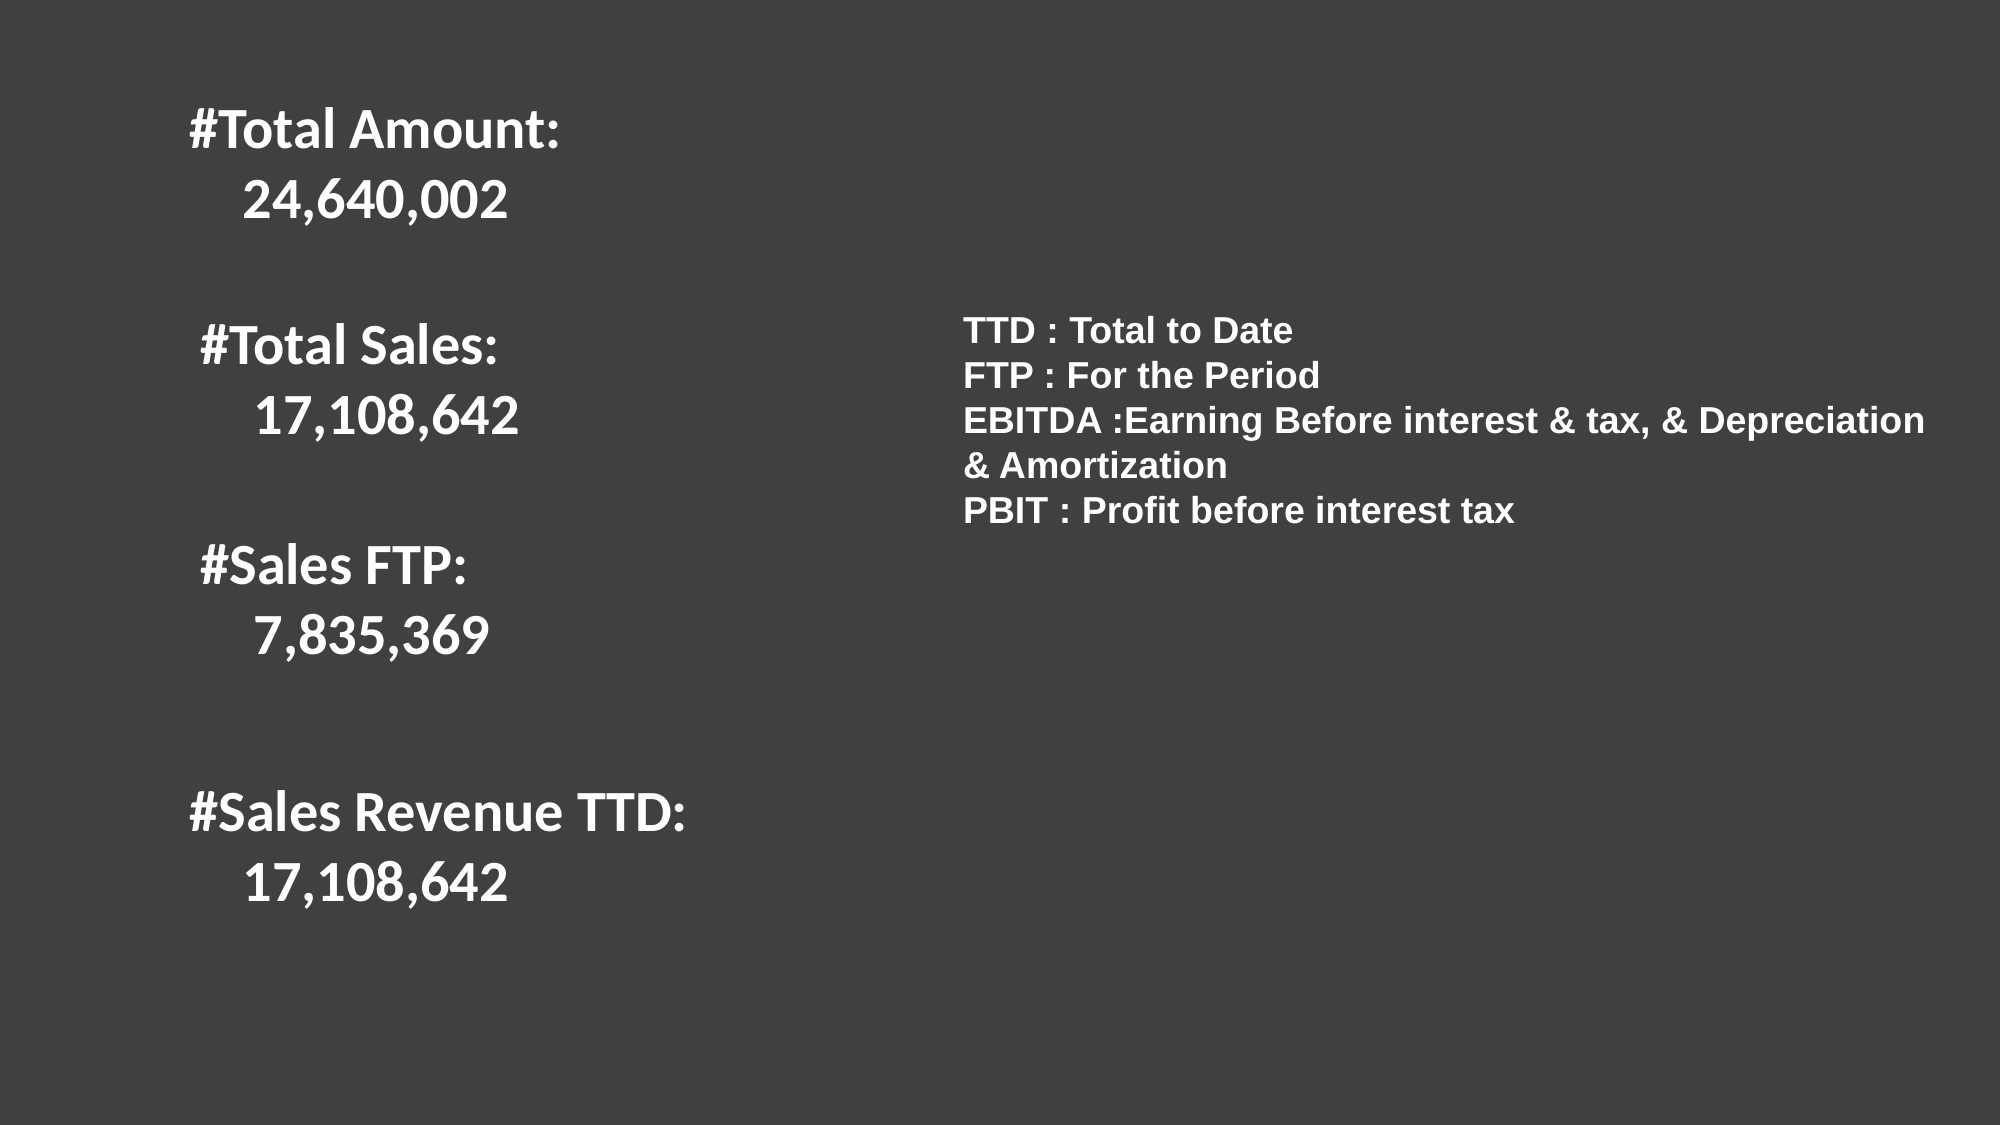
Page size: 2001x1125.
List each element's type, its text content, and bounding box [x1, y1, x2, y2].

text_box #Total Sales: 17,108,642 [185, 298, 948, 454]
text_box #Total Amount: 24,640,002 [174, 82, 1136, 238]
text_box #Sales FTP: 7,835,369 [185, 518, 1186, 674]
text_box #Sales Revenue TTD: 17,108,642 [174, 765, 1175, 921]
text_box TTD : Total to Date FTP : For the Period EBITDA :Earning Before interest & tax, & Depreciation & Amortization PBIT : Profit before interest tax [948, 298, 1949, 539]
